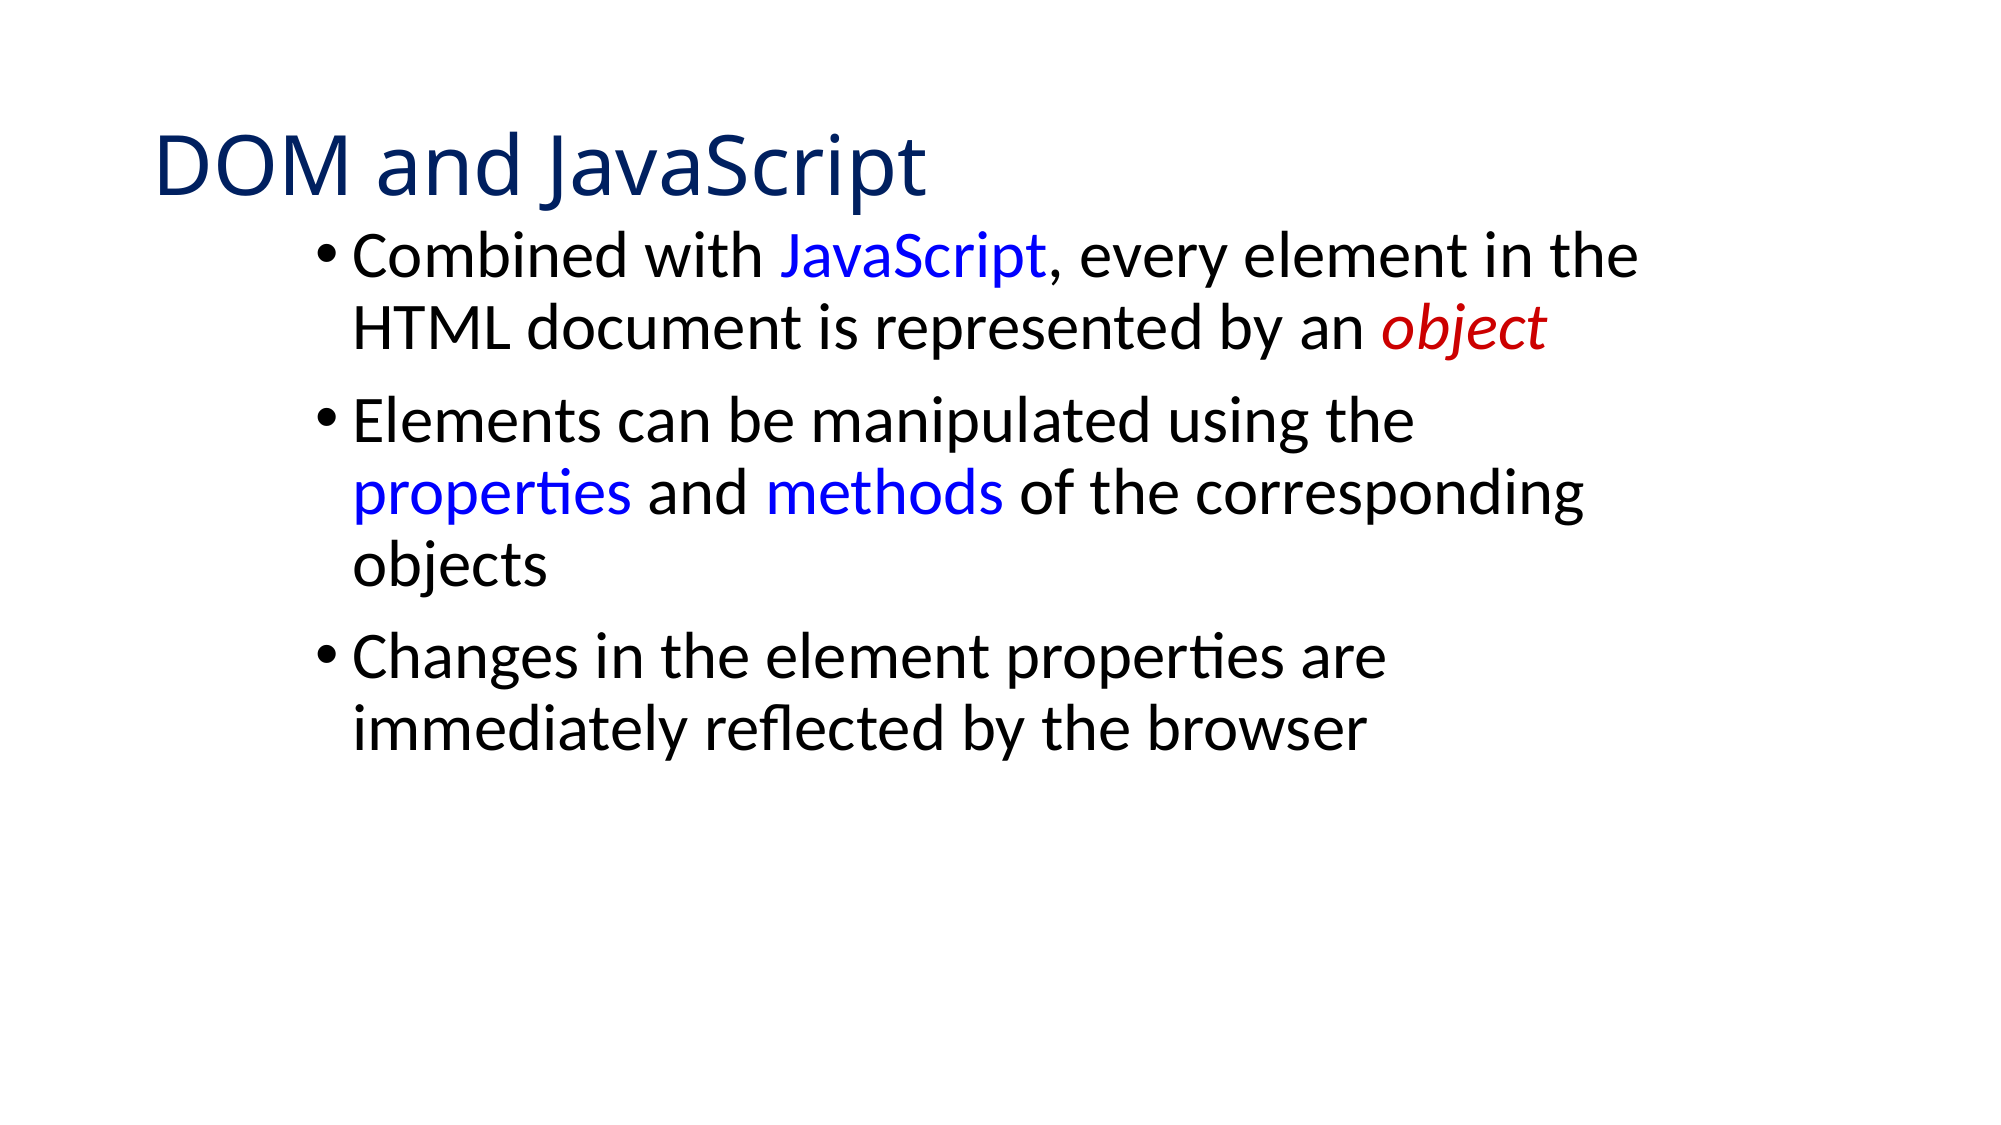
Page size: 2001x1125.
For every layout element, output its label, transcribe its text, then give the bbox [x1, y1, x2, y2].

title DOM and JavaScript [137, 59, 1863, 278]
list Combined with JavaScript, every element in the HTML document is represented by an object Elements can be manipulated using the properties and methods of the corresponding objects Changes in the element properties are immediately reflected by the browser [300, 212, 1713, 1013]
